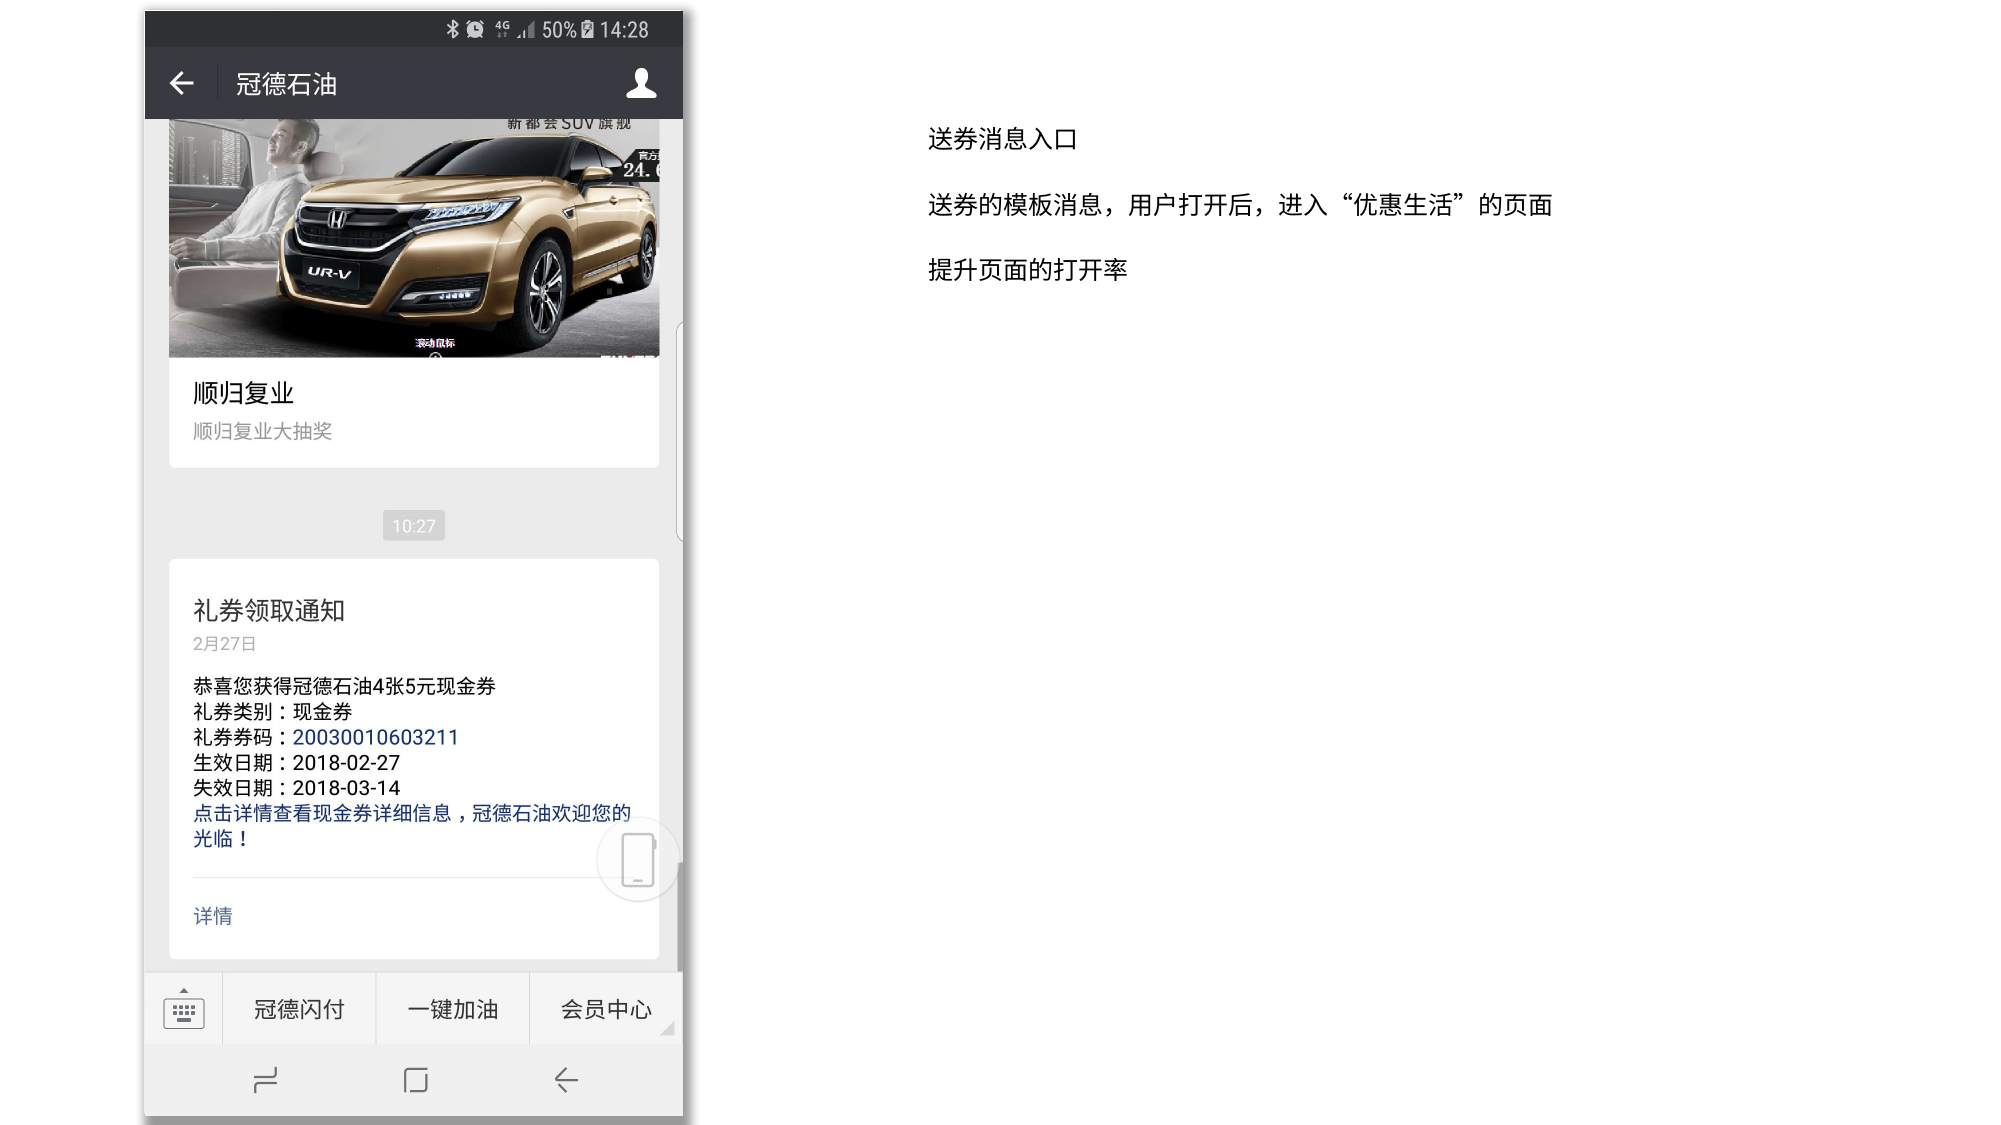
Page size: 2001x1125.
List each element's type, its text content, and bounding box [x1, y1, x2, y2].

text_box 送券消息入口 送券的模板消息，用户打开后，进入“优惠生活”的页面 提升页面的打开率 [913, 101, 1846, 1086]
picture [144, 10, 681, 46]
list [145, 11, 683, 1116]
